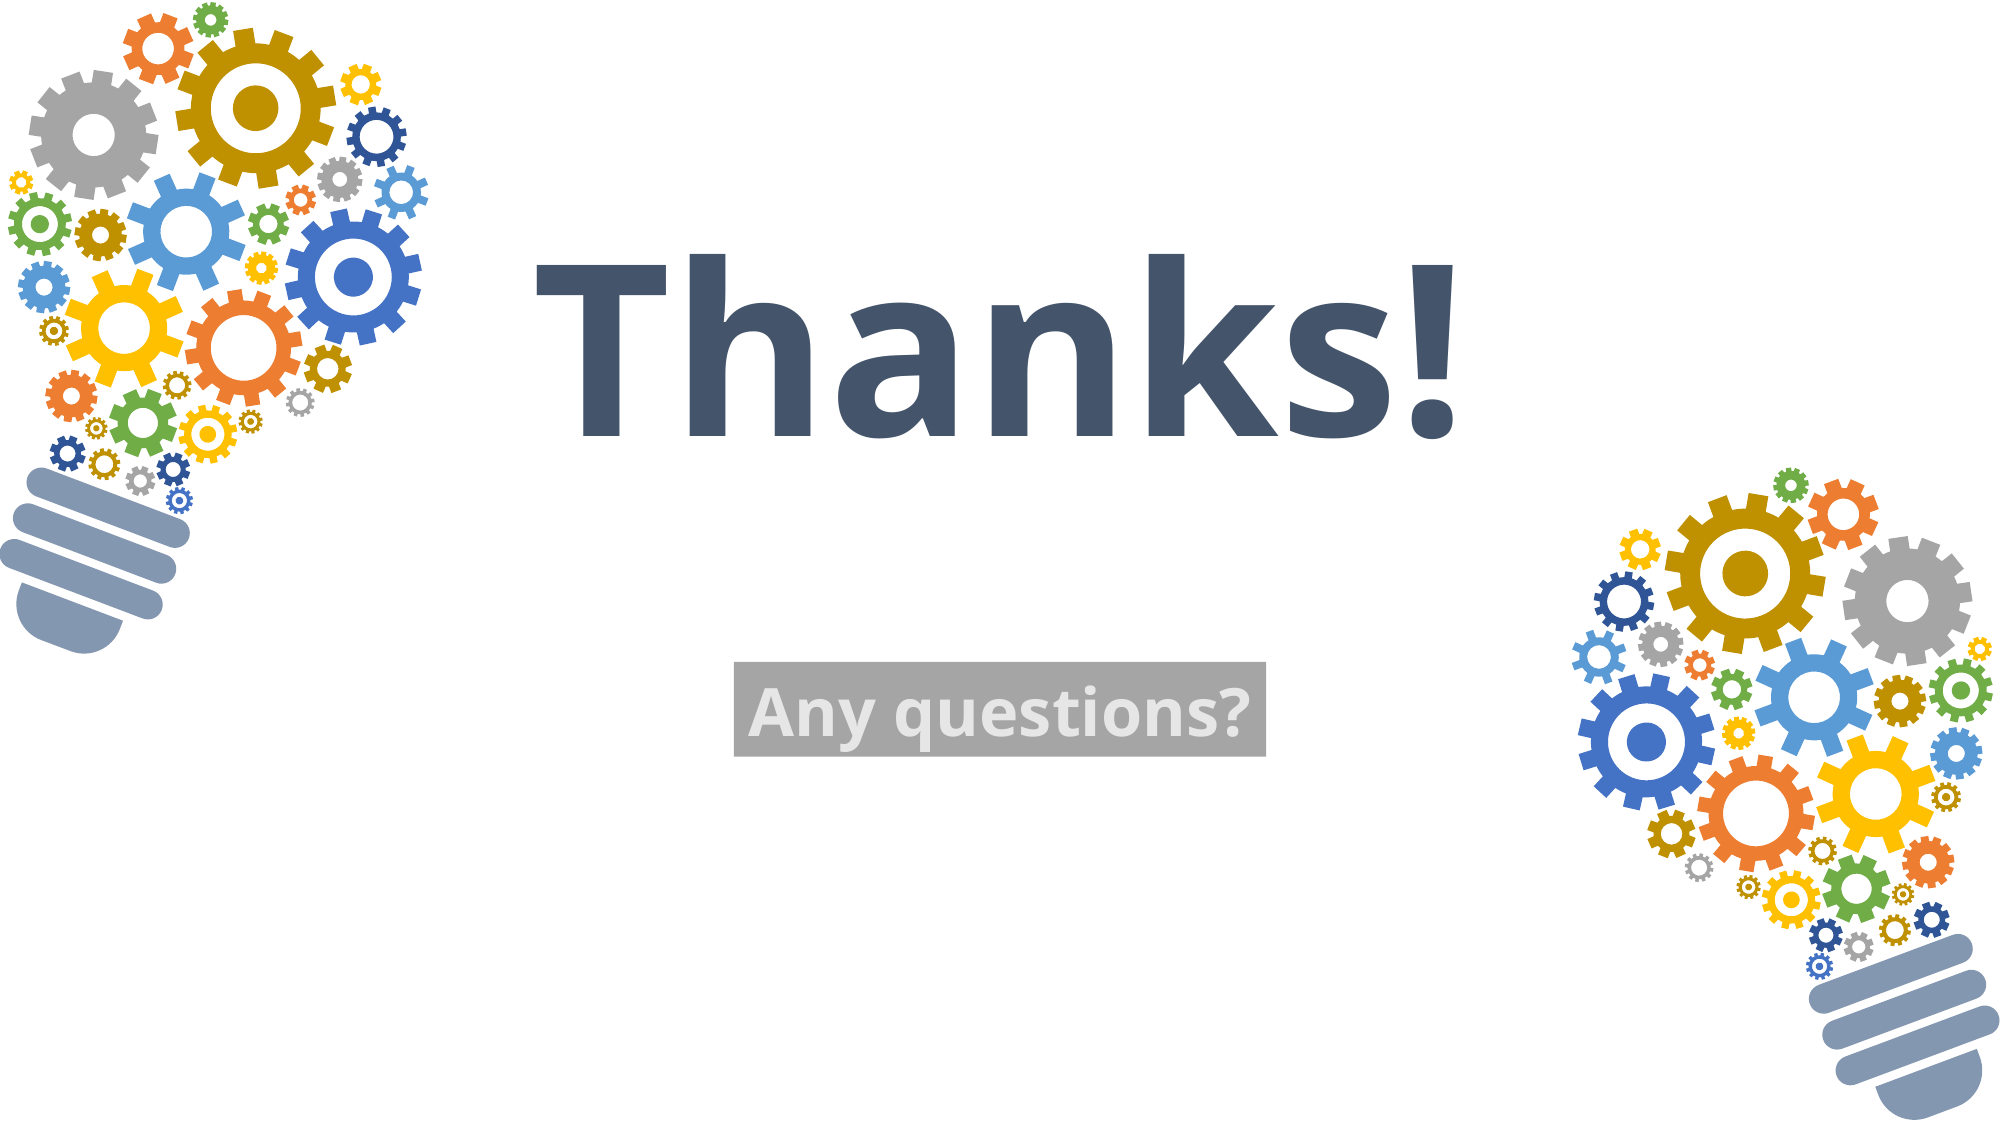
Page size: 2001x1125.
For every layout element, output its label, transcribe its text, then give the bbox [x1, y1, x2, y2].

text_box Thanks! [518, 189, 1482, 492]
text_box Any questions? [733, 661, 1267, 757]
